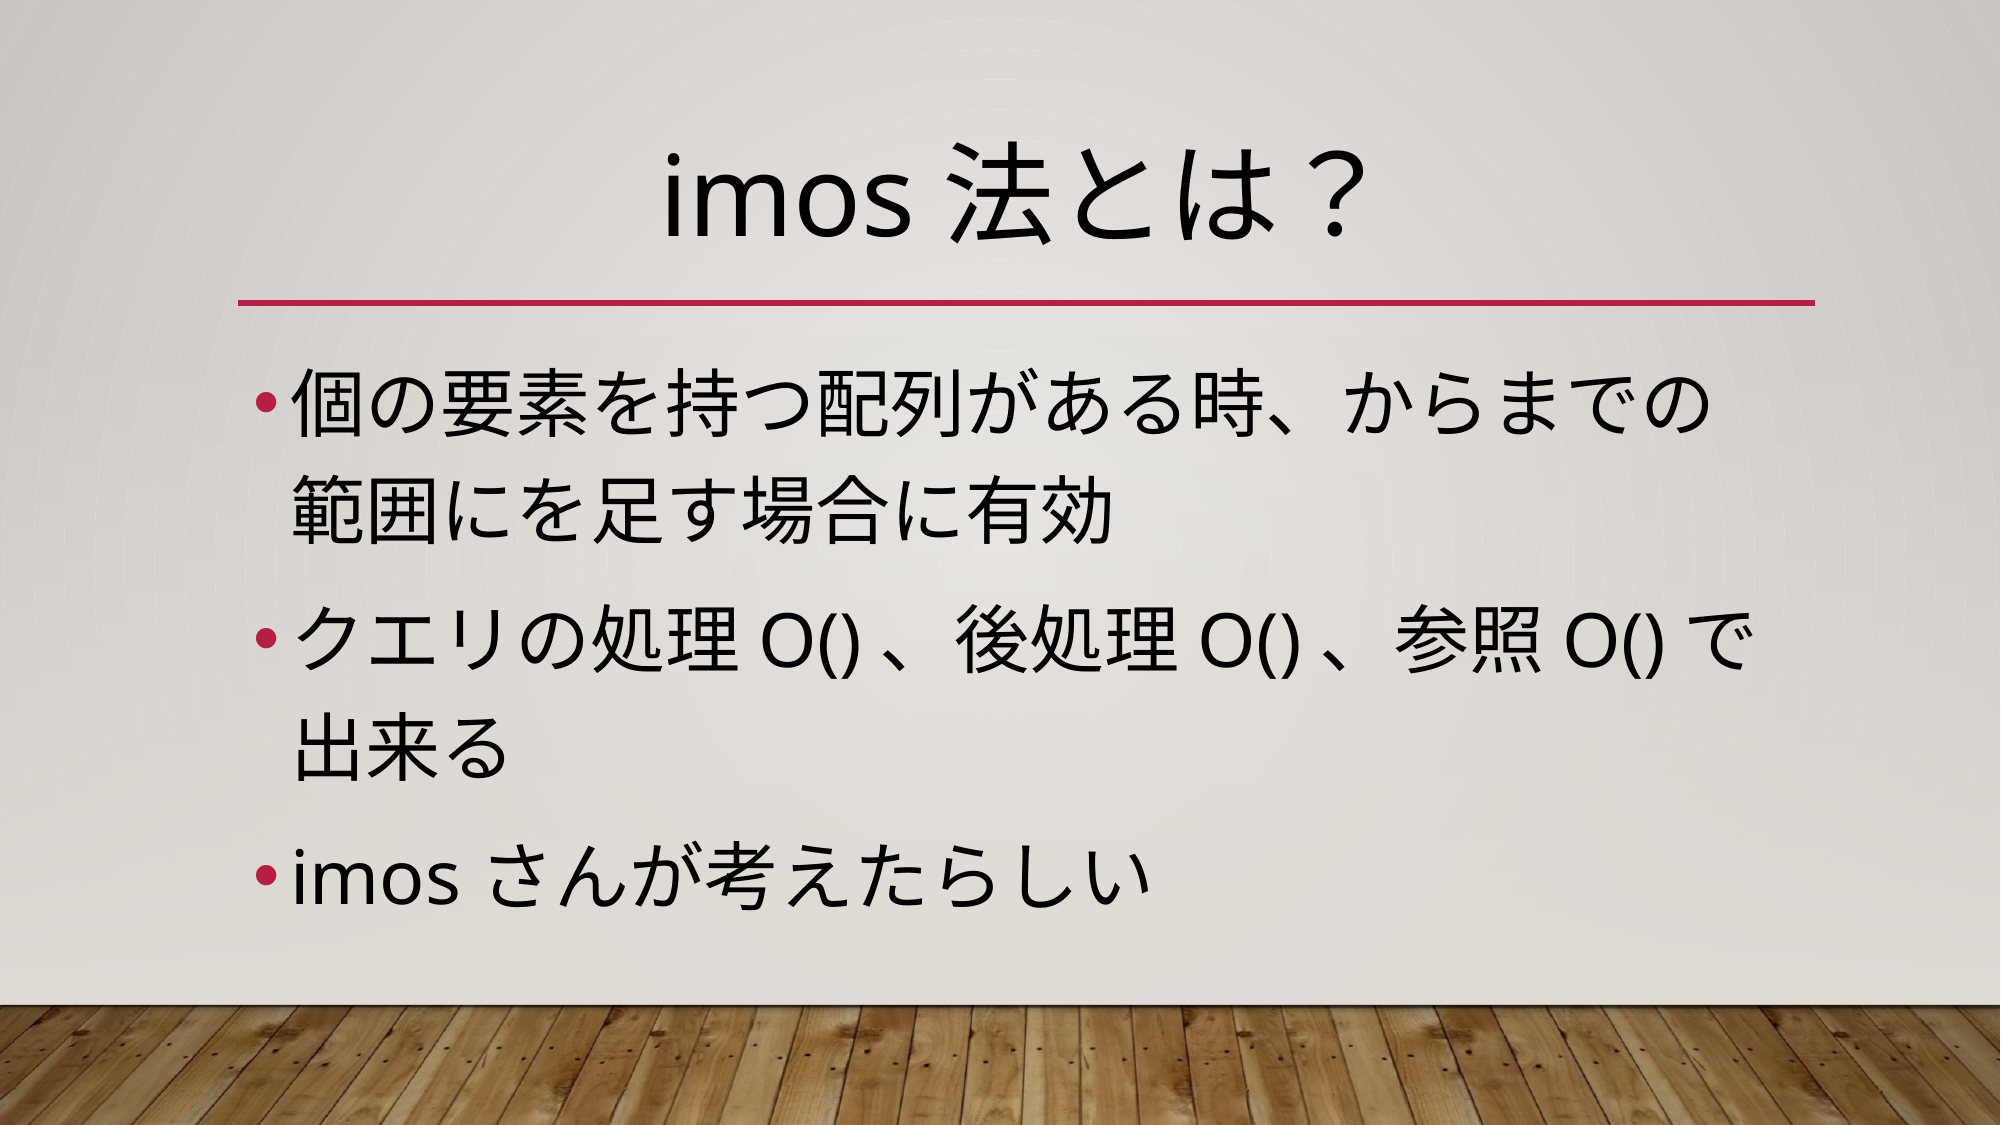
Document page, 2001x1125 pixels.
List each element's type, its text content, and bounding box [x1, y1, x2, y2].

title imos法とは？ [238, 131, 1814, 305]
picture [0, 1005, 2000, 1125]
